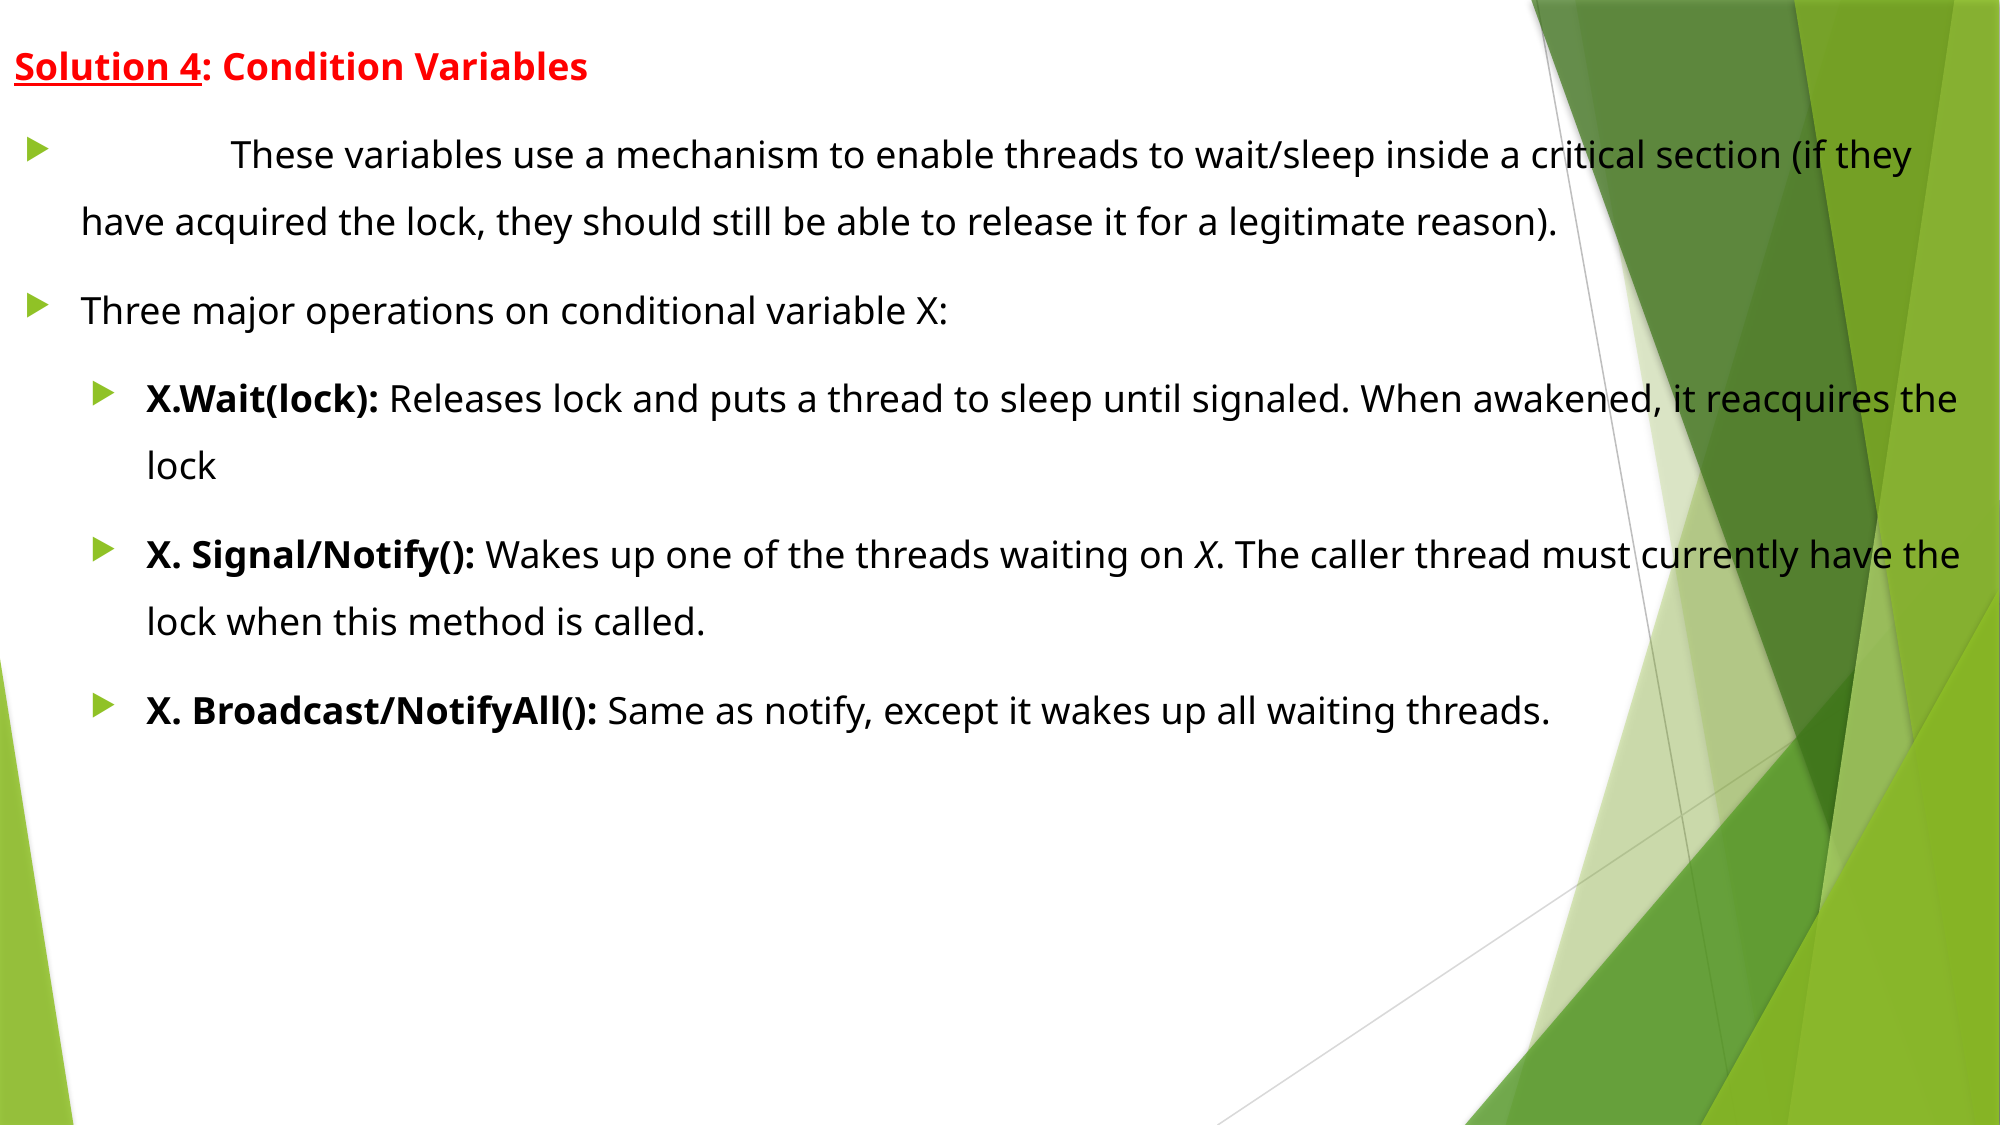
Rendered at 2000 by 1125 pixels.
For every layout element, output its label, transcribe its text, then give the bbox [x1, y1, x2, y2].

list Solution 4: Condition Variables These variables use a mechanism to enable threads to wait/sleep inside a critical section (if they have acquired the lock, they should still be able to release it for a legitimate reason). Three major operations on conditional variable X: X.Wait(lock): Releases lock and puts a thread to sleep until signaled. When awakened, it reacquires the lock X. Signal/Notify(): Wakes up one of the threads waiting on X. The caller thread must currently have the lock when this method is called. X. Broadcast/NotifyAll(): Same as notify, except it wakes up all waiting threads. [0, 12, 1986, 1088]
